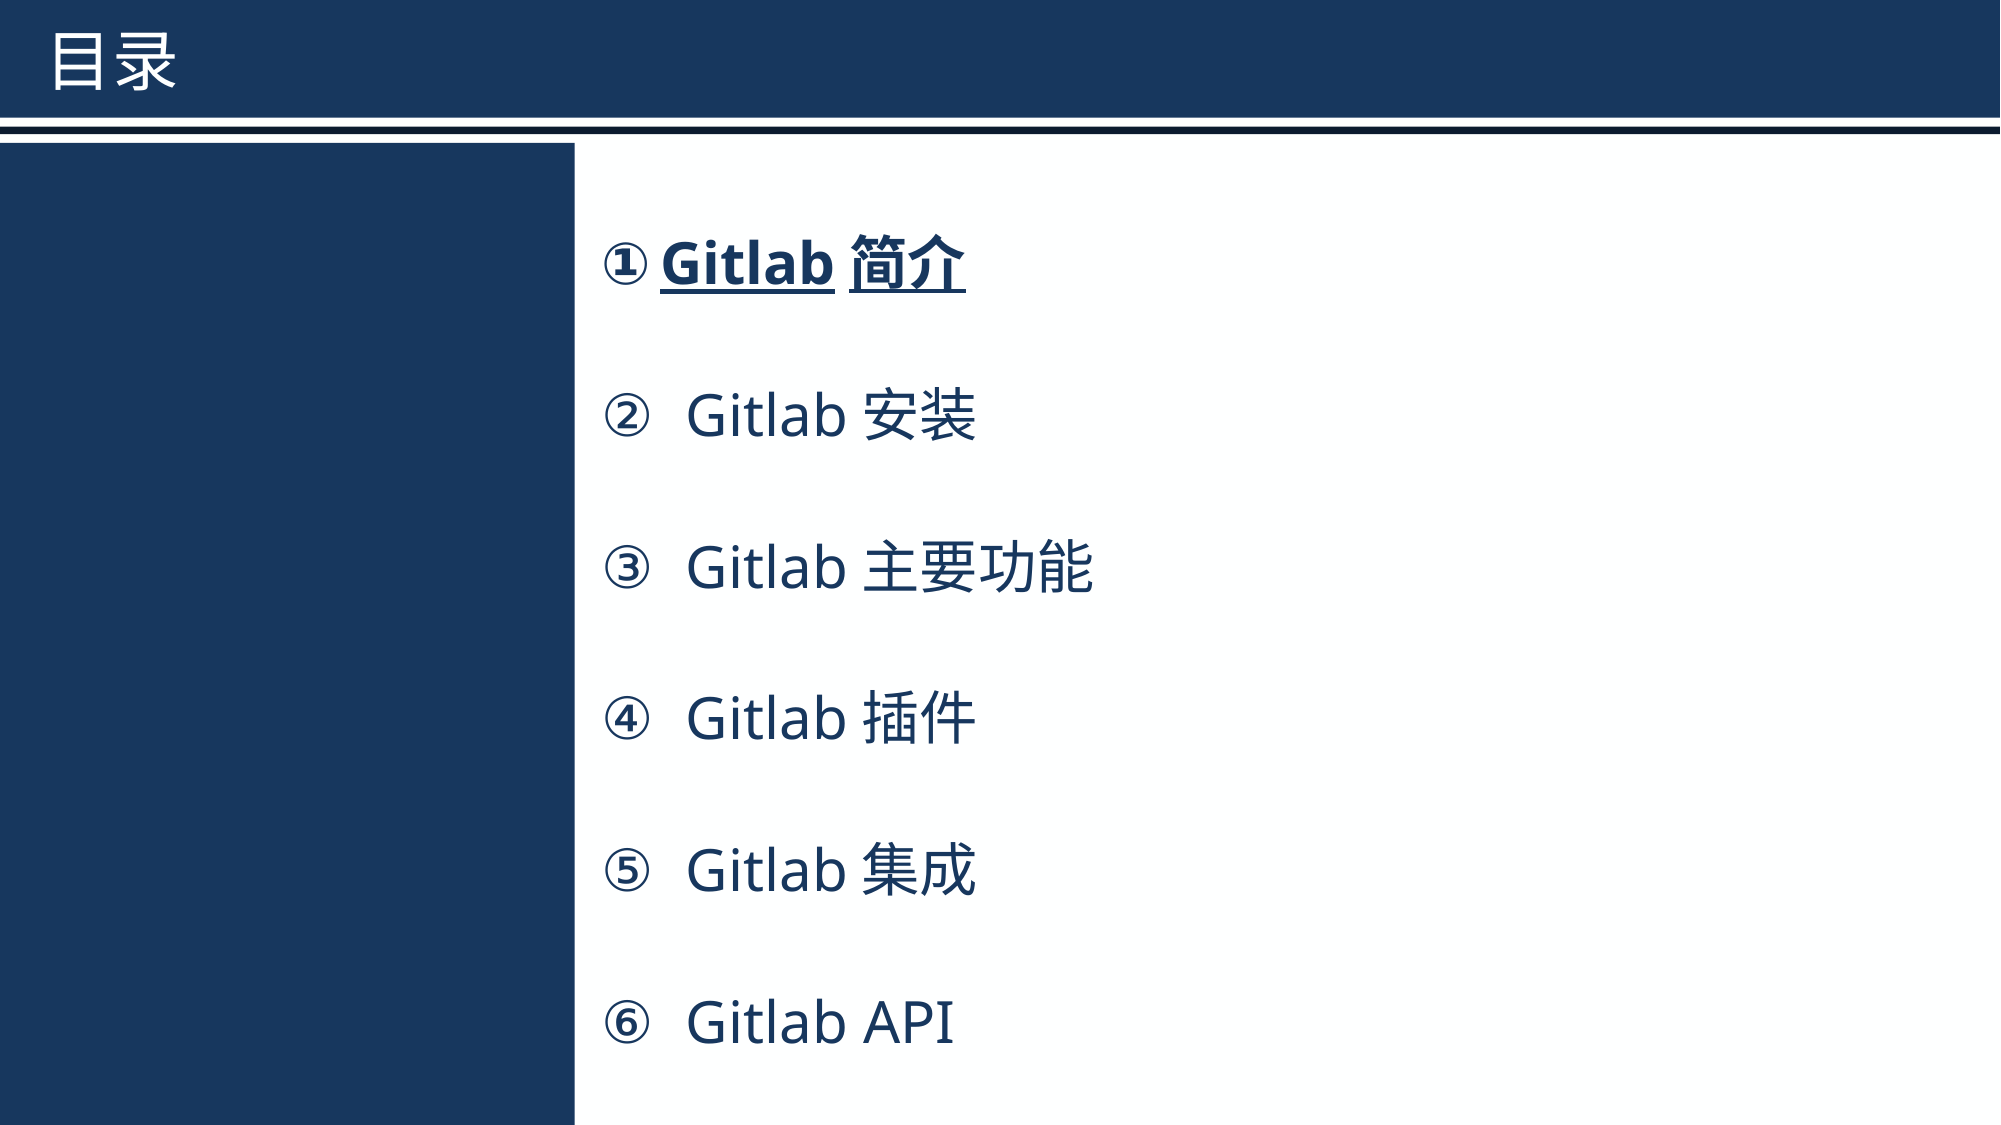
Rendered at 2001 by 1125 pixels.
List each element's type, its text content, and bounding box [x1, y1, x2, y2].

list Gitlab简介 Gitlab安装 Gitlab主要功能 Gitlab插件 Gitlab集成 Gitlab API [586, 149, 1886, 1083]
